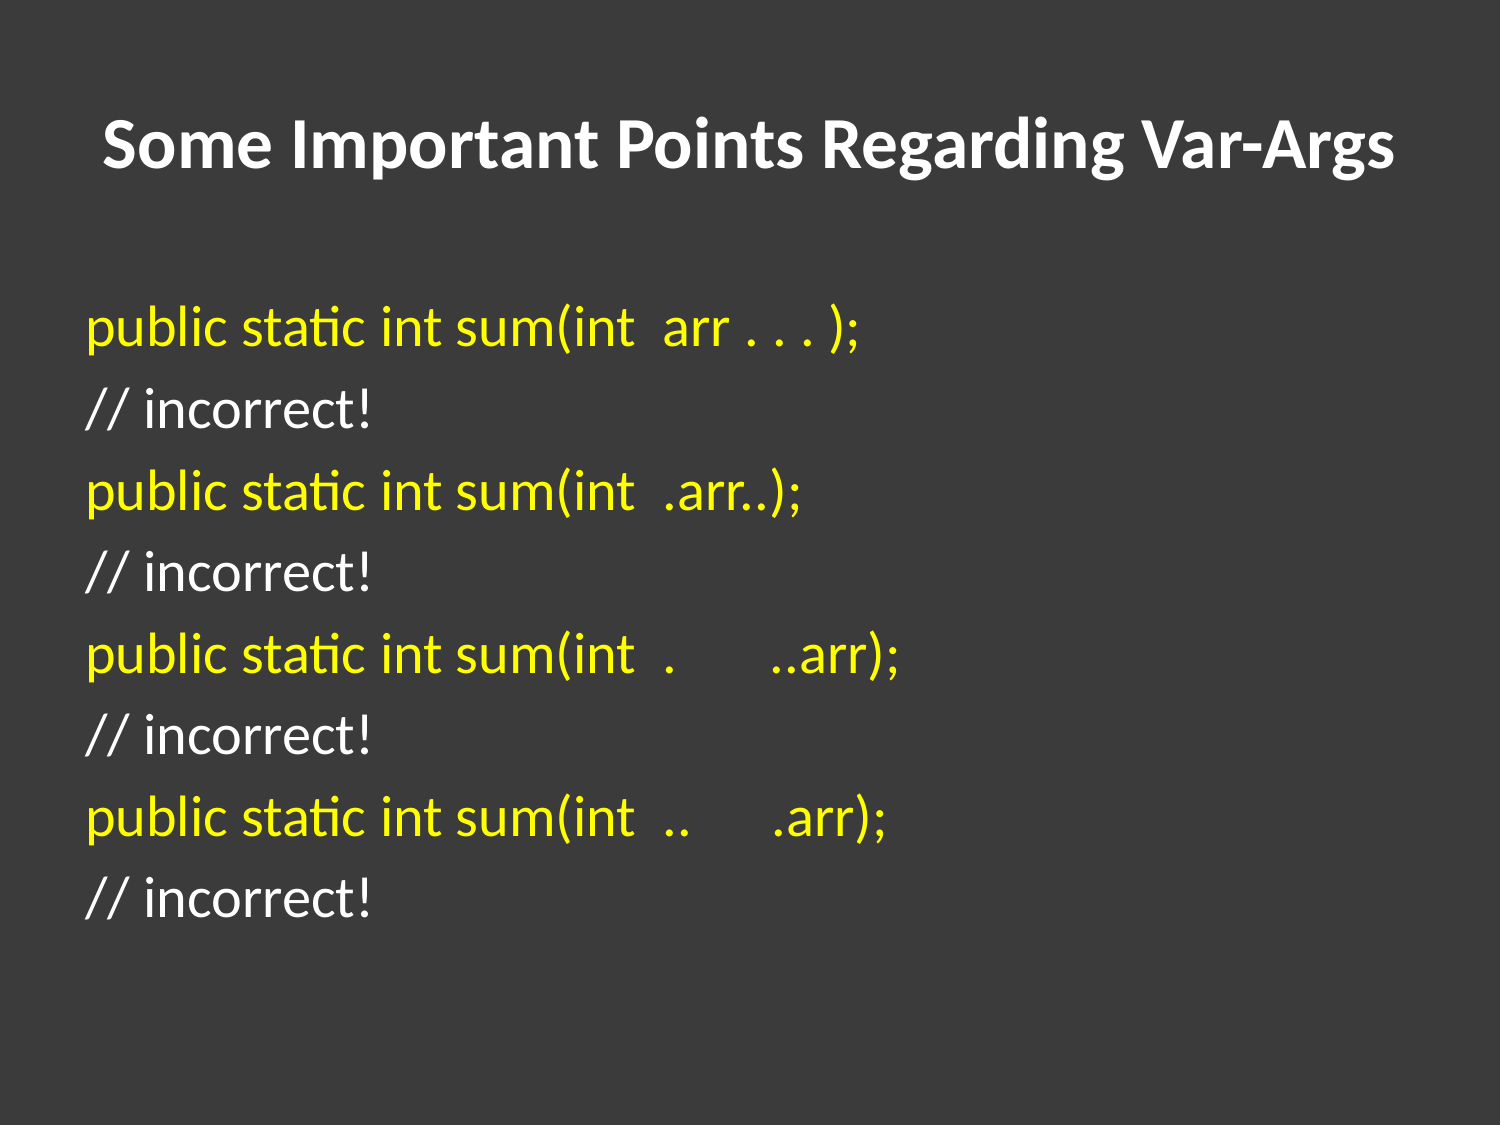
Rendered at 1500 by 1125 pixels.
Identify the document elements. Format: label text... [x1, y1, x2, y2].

list public static int sum(int arr . . . ); // incorrect! public static int sum(int .arr..); // incorrect! public static int sum(int . ..arr); // incorrect! public static int sum(int .. .arr); // incorrect! [70, 281, 1442, 1079]
title Some Important Points Regarding Var-Args [75, 45, 1425, 233]
